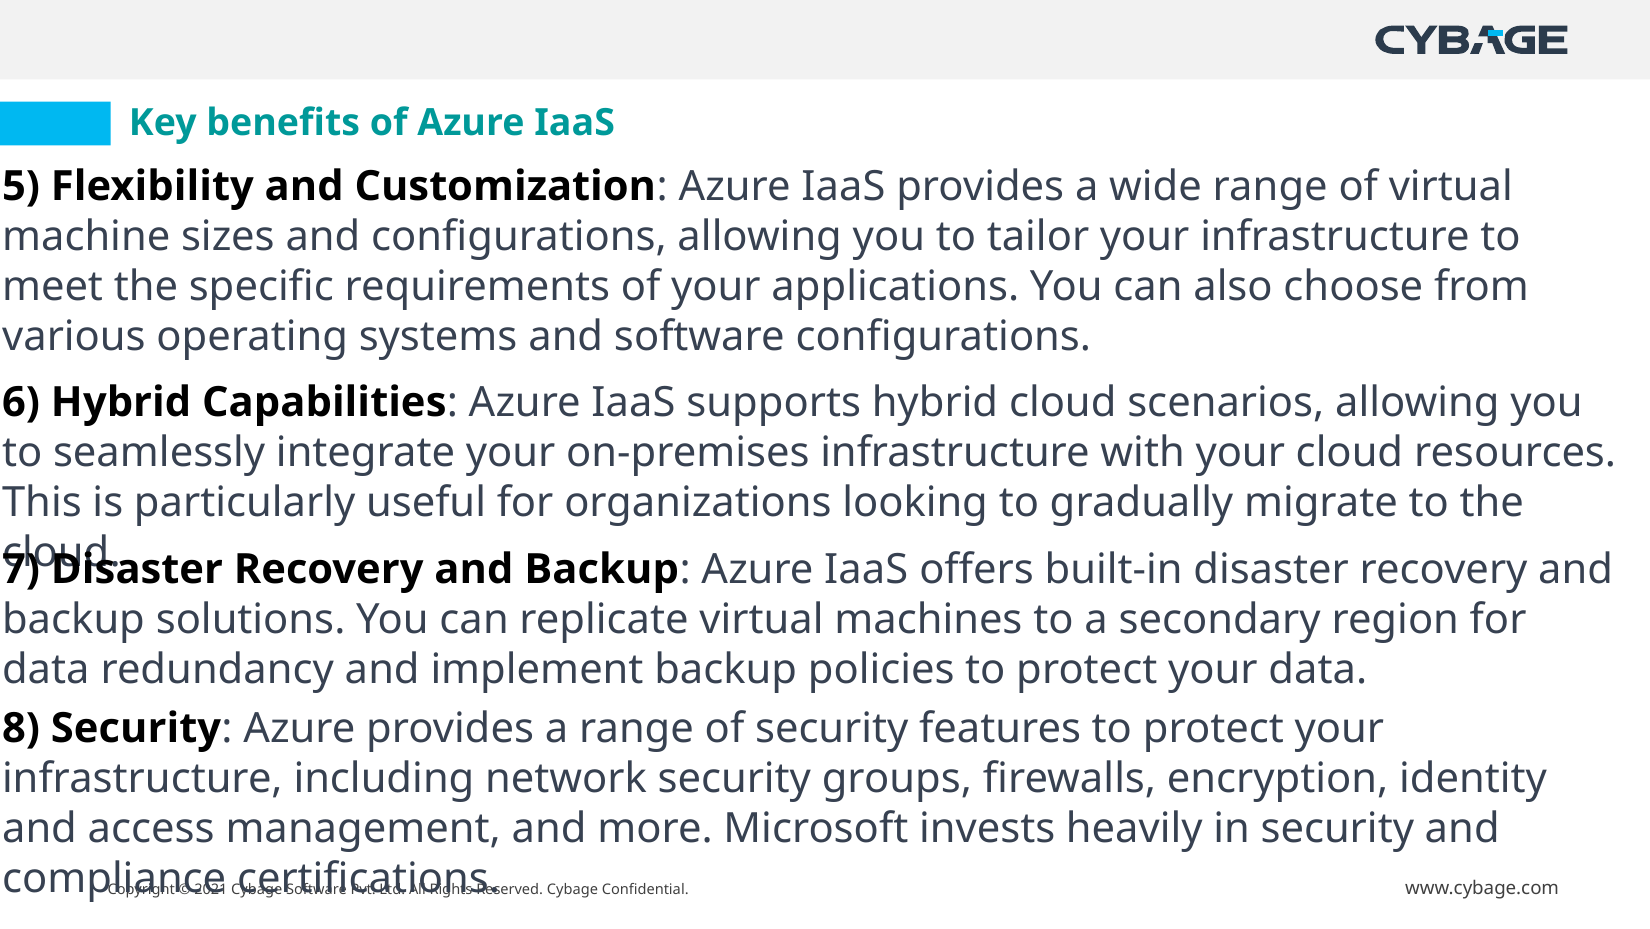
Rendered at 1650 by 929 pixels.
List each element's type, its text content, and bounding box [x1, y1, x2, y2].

text_box 6) Hybrid Capabilities: Azure IaaS supports hybrid cloud scenarios, allowing you to seamlessly integrate your on-premises infrastructure with your cloud resources. This is particularly useful for organizations looking to gradually migrate to the cloud. [0, 367, 1638, 534]
text_box 5) Flexibility and Customization: Azure IaaS provides a wide range of virtual machine sizes and configurations, allowing you to tailor your infrastructure to meet the specific requirements of your applications. You can also choose from various operating systems and software configurations. [0, 151, 1638, 367]
text_box 7) Disaster Recovery and Backup: Azure IaaS offers built-in disaster recovery and backup solutions. You can replicate virtual machines to a secondary region for data redundancy and implement backup policies to protect your data. [0, 534, 1638, 693]
title Key benefits of Azure IaaS [112, 89, 1598, 151]
text_box 8) Security: Azure provides a range of security features to protect your infrastructure, including network security groups, firewalls, encryption, identity and access management, and more. Microsoft invests heavily in security and compliance certifications. [0, 693, 1638, 909]
